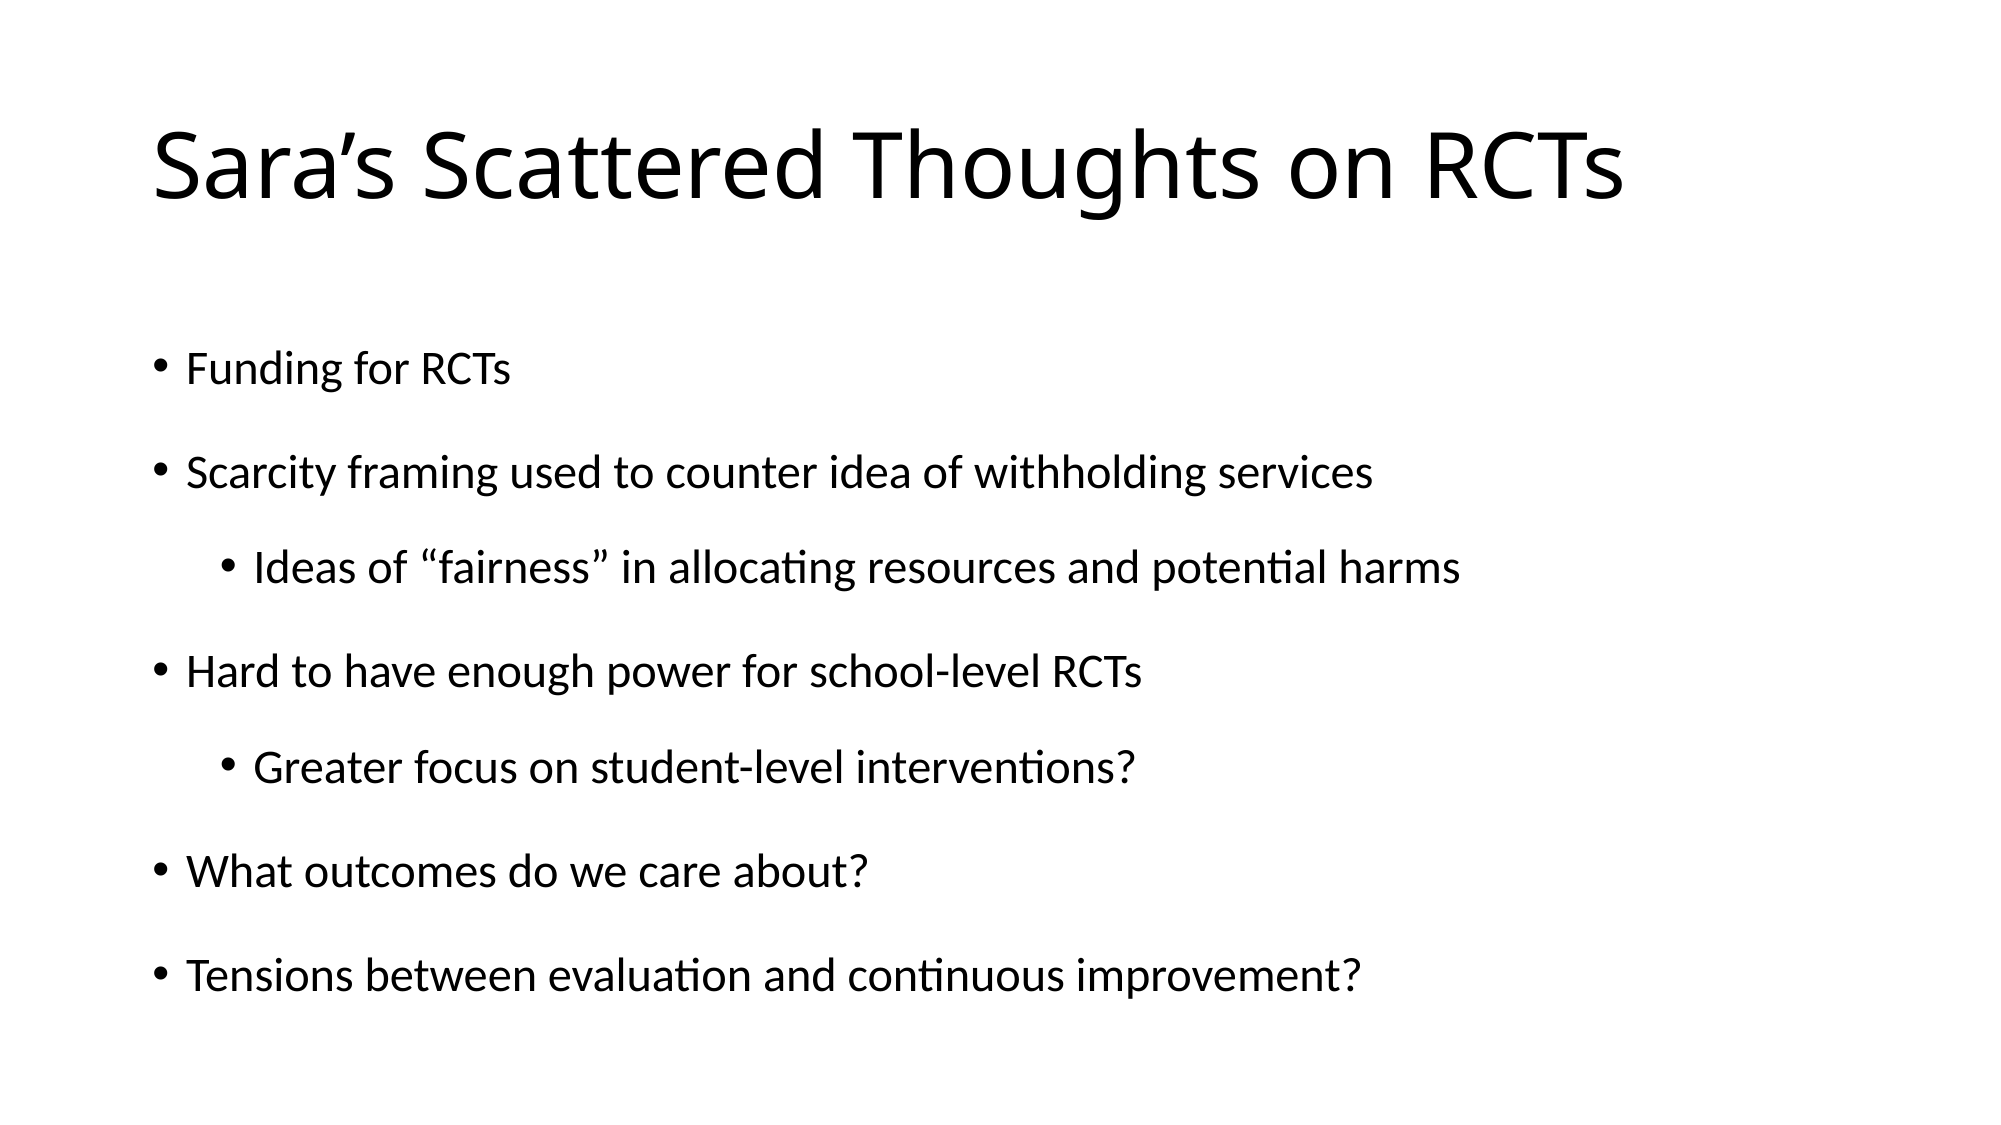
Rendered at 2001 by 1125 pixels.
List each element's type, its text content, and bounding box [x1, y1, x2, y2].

title Sara’s Scattered Thoughts on RCTs [137, 59, 1863, 278]
list Funding for RCTs Scarcity framing used to counter idea of withholding services Ideas of “fairness” in allocating resources and potential harms Hard to have enough power for school-level RCTs Greater focus on student-level interventions? What outcomes do we care about? Tensions between evaluation and continuous improvement? [137, 299, 1863, 1014]
